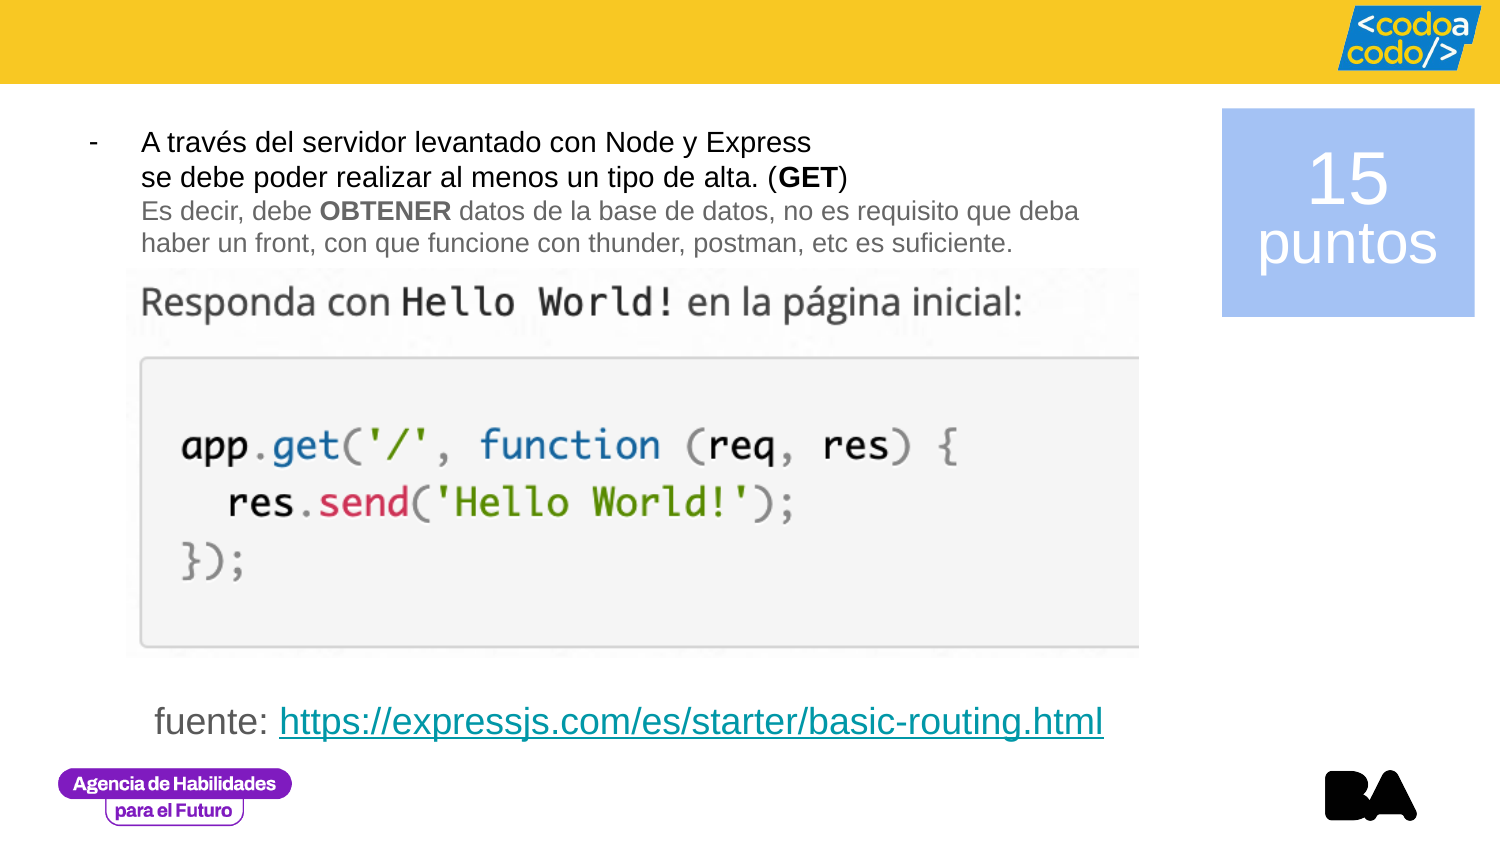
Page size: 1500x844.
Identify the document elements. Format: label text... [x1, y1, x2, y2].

picture [1337, 5, 1482, 71]
picture [1325, 770, 1417, 821]
subtitle A través del servidor levantado con Node y Express se debe poder realizar al menos un tipo de alta. (GET) Es decir, debe OBTENER datos de la base de datos, no es requisito que deba haber un front, con que funcione con thunder, postman, etc es suficiente. [51, 108, 1222, 207]
text_box fuente: https://expressjs.com/es/starter/basic-routing.html [139, 682, 1158, 758]
text_box 15 puntos [1222, 108, 1475, 317]
picture [51, 768, 293, 827]
picture [126, 268, 1139, 658]
